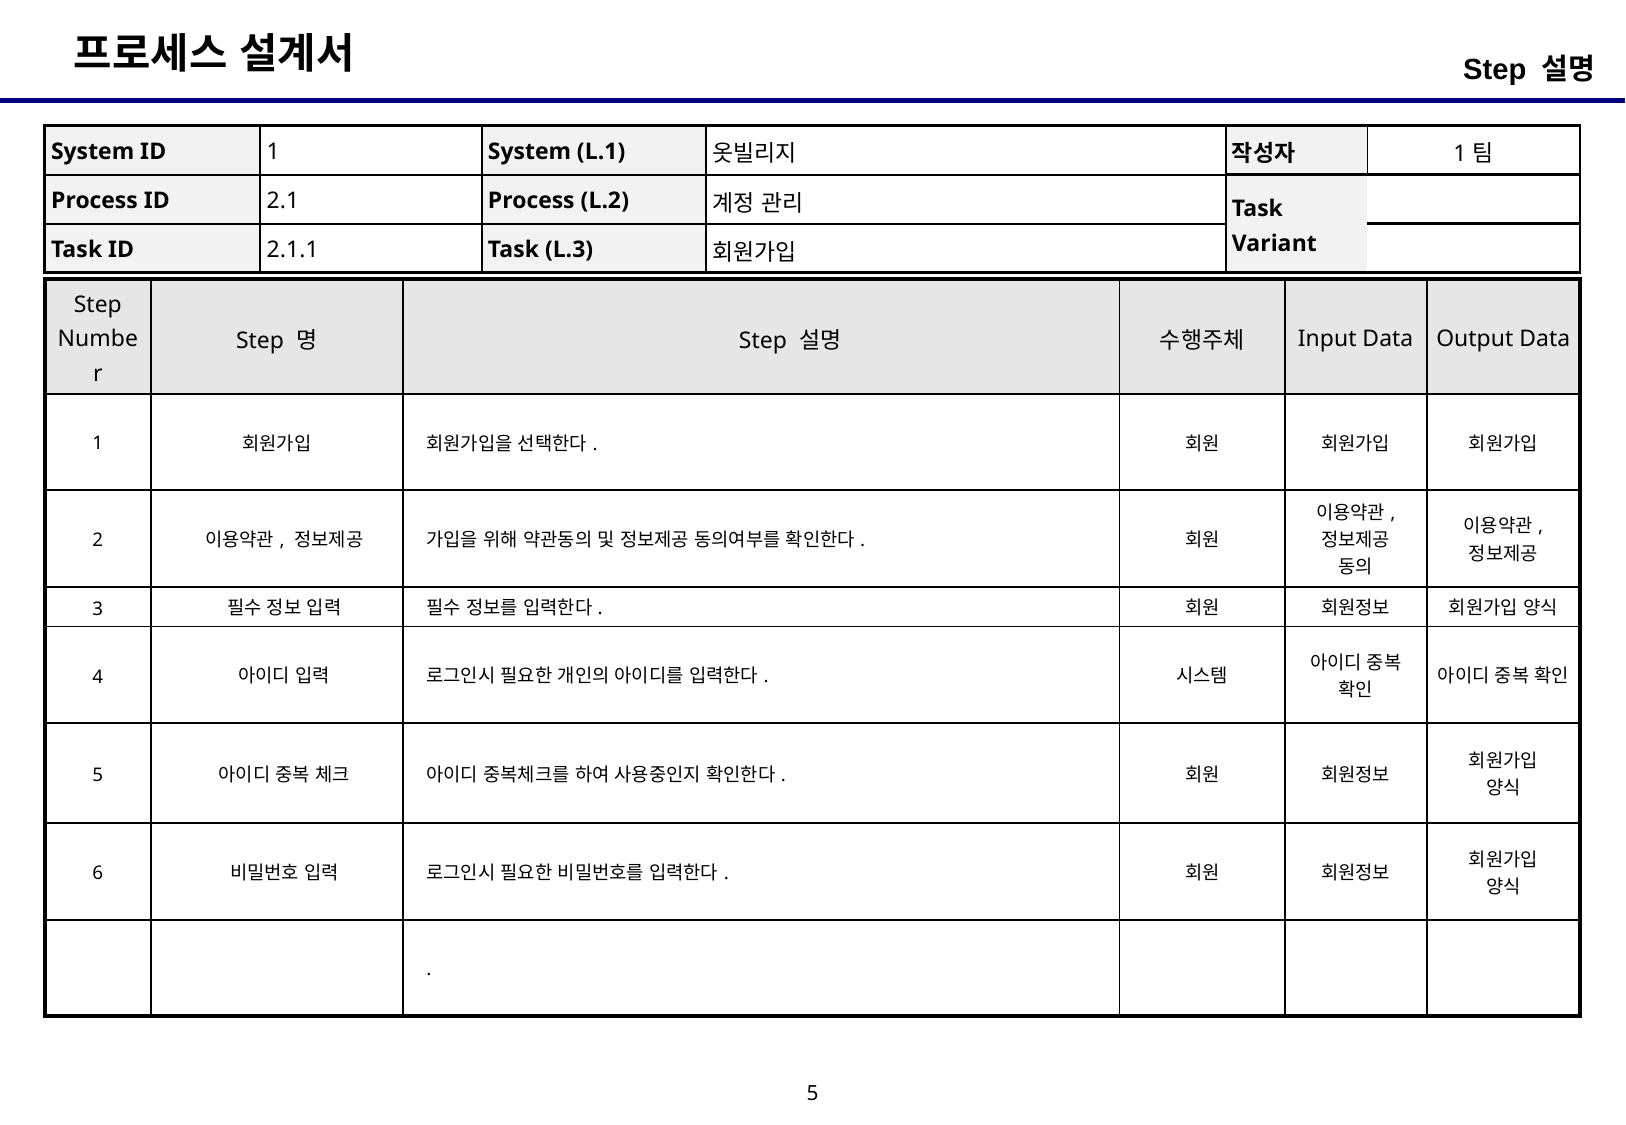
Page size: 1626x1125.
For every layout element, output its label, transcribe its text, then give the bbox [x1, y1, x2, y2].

table_cell 회원정보 [1286, 824, 1426, 919]
table_header 옷빌리지 [707, 127, 1225, 174]
table_cell [1286, 921, 1426, 1014]
list Step 설명 [1107, 42, 1604, 102]
table_cell 필수 정보 입력 [152, 588, 402, 626]
table_cell 이용약관, 정보제공 [152, 491, 402, 586]
table_cell 회원가입 [152, 395, 402, 489]
table_header 수행주체 [1120, 281, 1284, 393]
table_cell 1 [47, 395, 150, 489]
table_cell 이용약관, 정보제공 [1428, 491, 1578, 586]
table_cell 회원가입을 선택한다. [404, 395, 1119, 489]
table_cell Task ID [46, 225, 259, 271]
table_cell [1120, 921, 1284, 1014]
table_cell 회원가입 [707, 225, 1225, 271]
table_cell 회원정보 [1286, 588, 1426, 626]
table_cell 아이디 중복체크를 하여 사용중인지 확인한다. [404, 724, 1119, 822]
table_cell [1367, 225, 1579, 271]
table_cell 아이디 입력 [152, 627, 402, 722]
table_cell [1367, 176, 1579, 222]
table_header 1 [261, 127, 481, 174]
table_header 1팀 [1368, 127, 1579, 173]
table_cell 회원 [1120, 824, 1284, 919]
table_header Step 명 [152, 281, 402, 393]
table_header Step Number [47, 281, 150, 393]
table_cell [152, 921, 402, 1014]
table_cell 회원가입 [1286, 395, 1426, 489]
table_cell 회원 [1120, 724, 1284, 822]
table_header Input Data [1286, 281, 1426, 393]
table_header System ID [46, 127, 259, 174]
table_cell Task Variant [1227, 176, 1367, 271]
table_cell . [404, 921, 1119, 1014]
table_cell 회원가입 [1428, 395, 1578, 489]
table_cell [1428, 921, 1578, 1014]
table_cell 회원 [1120, 588, 1284, 626]
table_cell 2 [47, 491, 150, 586]
table_cell 가입을 위해 약관동의 및 정보제공 동의여부를 확인한다. [404, 491, 1119, 586]
table_cell Process ID [46, 176, 259, 223]
table_cell 회원 [1120, 491, 1284, 586]
table_cell 아이디 중복 확인 [1428, 627, 1578, 722]
table_header Output Data [1428, 281, 1578, 393]
table_cell 6 [47, 824, 150, 919]
table_cell Process (L.2) [483, 176, 705, 223]
table_cell 아이디 중복 체크 [152, 724, 402, 822]
table_cell 비밀번호 입력 [152, 824, 402, 919]
table_cell 회원가입 양식 [1428, 824, 1578, 919]
table_header Step 설명 [404, 281, 1119, 393]
table_cell 로그인시 필요한 비밀번호를 입력한다. [404, 824, 1119, 919]
table_cell 3 [47, 588, 150, 626]
table_cell [47, 921, 150, 1014]
table_cell 회원가입 양식 [1428, 724, 1578, 822]
table_cell 필수 정보를 입력한다. [404, 588, 1119, 626]
table_cell 2.1.1 [261, 225, 481, 271]
table_cell 5 [47, 724, 150, 822]
table_cell 4 [47, 627, 150, 722]
table_cell Task (L.3) [483, 225, 705, 271]
table_cell 회원 [1120, 395, 1284, 489]
table_cell 회원가입 양식 [1428, 588, 1578, 626]
table_cell 시스템 [1120, 627, 1284, 722]
table_header System (L.1) [483, 127, 705, 174]
table_cell 이용약관, 정보제공 동의 [1286, 491, 1426, 586]
table_cell 아이디 중복 확인 [1286, 627, 1426, 722]
table_cell 계정 관리 [707, 176, 1225, 223]
table_header 작성자 [1227, 127, 1367, 173]
table_cell 2.1 [261, 176, 481, 223]
table_cell 로그인시 필요한 개인의 아이디를 입력한다. [404, 627, 1119, 722]
table_cell 회원정보 [1286, 724, 1426, 822]
